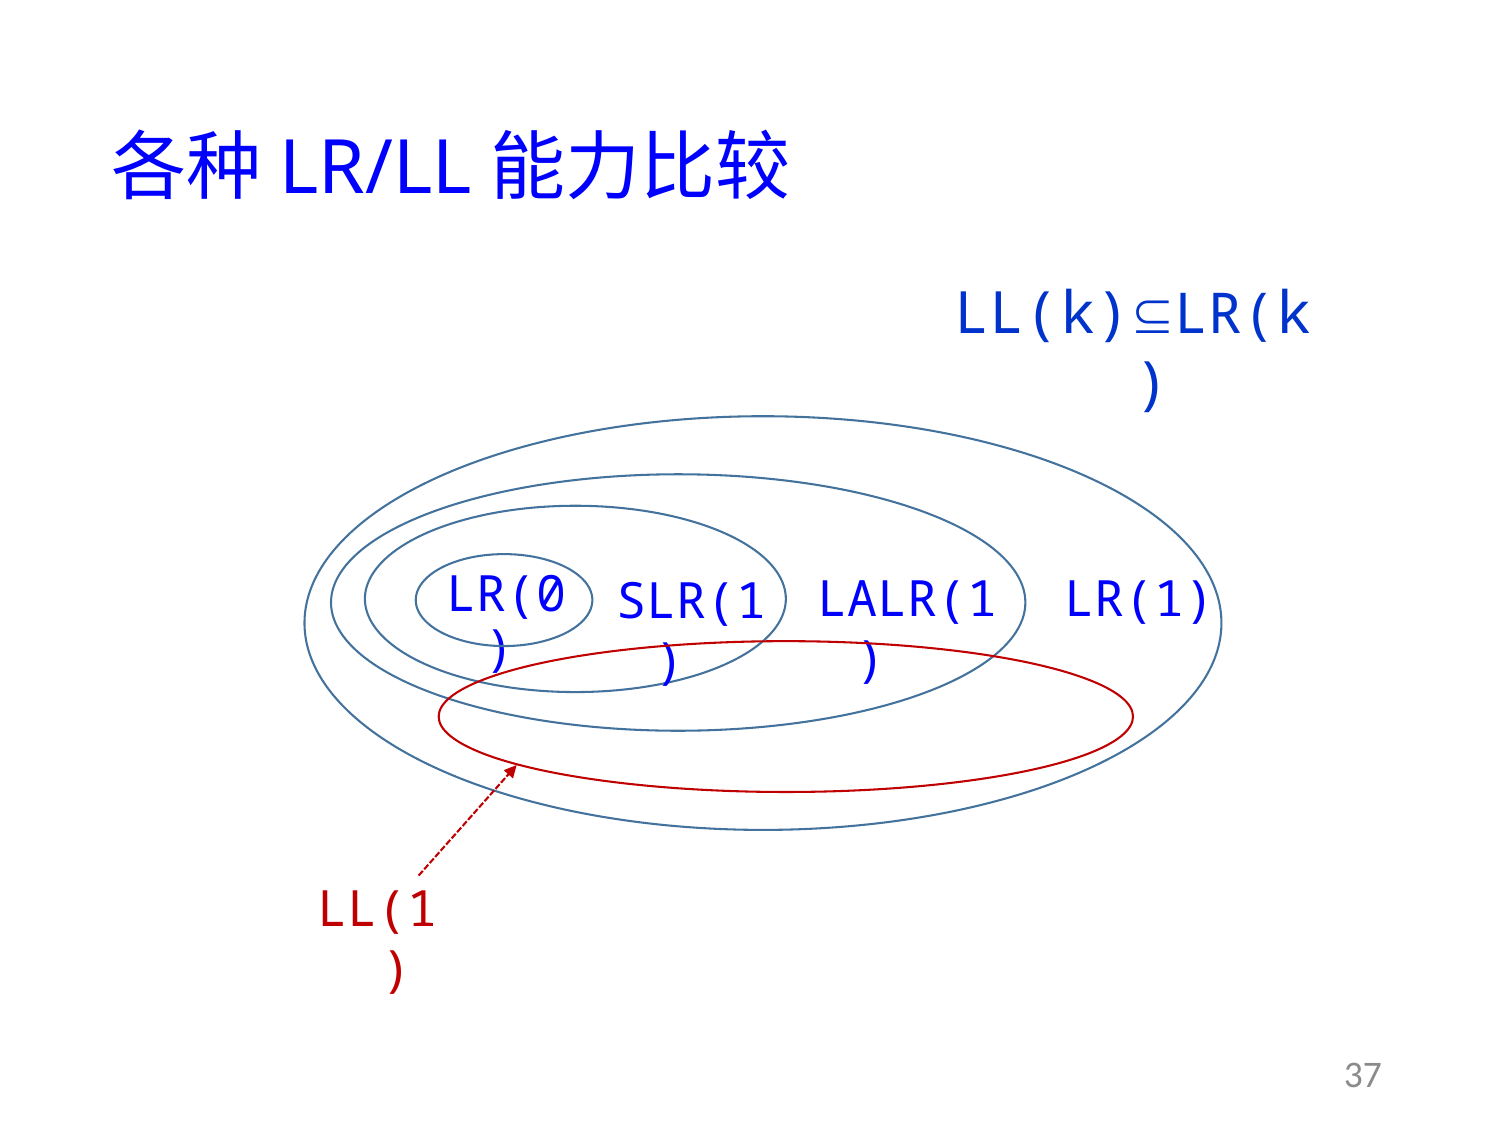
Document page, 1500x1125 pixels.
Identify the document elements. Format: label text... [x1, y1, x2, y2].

text_box LR(1) [1049, 558, 1244, 664]
title 各种LR/LL能力比较 [96, 94, 839, 244]
text_box [303, 415, 1214, 831]
text_box [437, 640, 1135, 794]
text_box LL(k)LR(k) [939, 267, 1327, 378]
text_box LALR(1) [802, 558, 1019, 647]
text_box SLR(1) [601, 561, 802, 639]
text_box LL(1) [287, 868, 468, 956]
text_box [418, 765, 517, 876]
slide_number 37 [1059, 1042, 1397, 1103]
